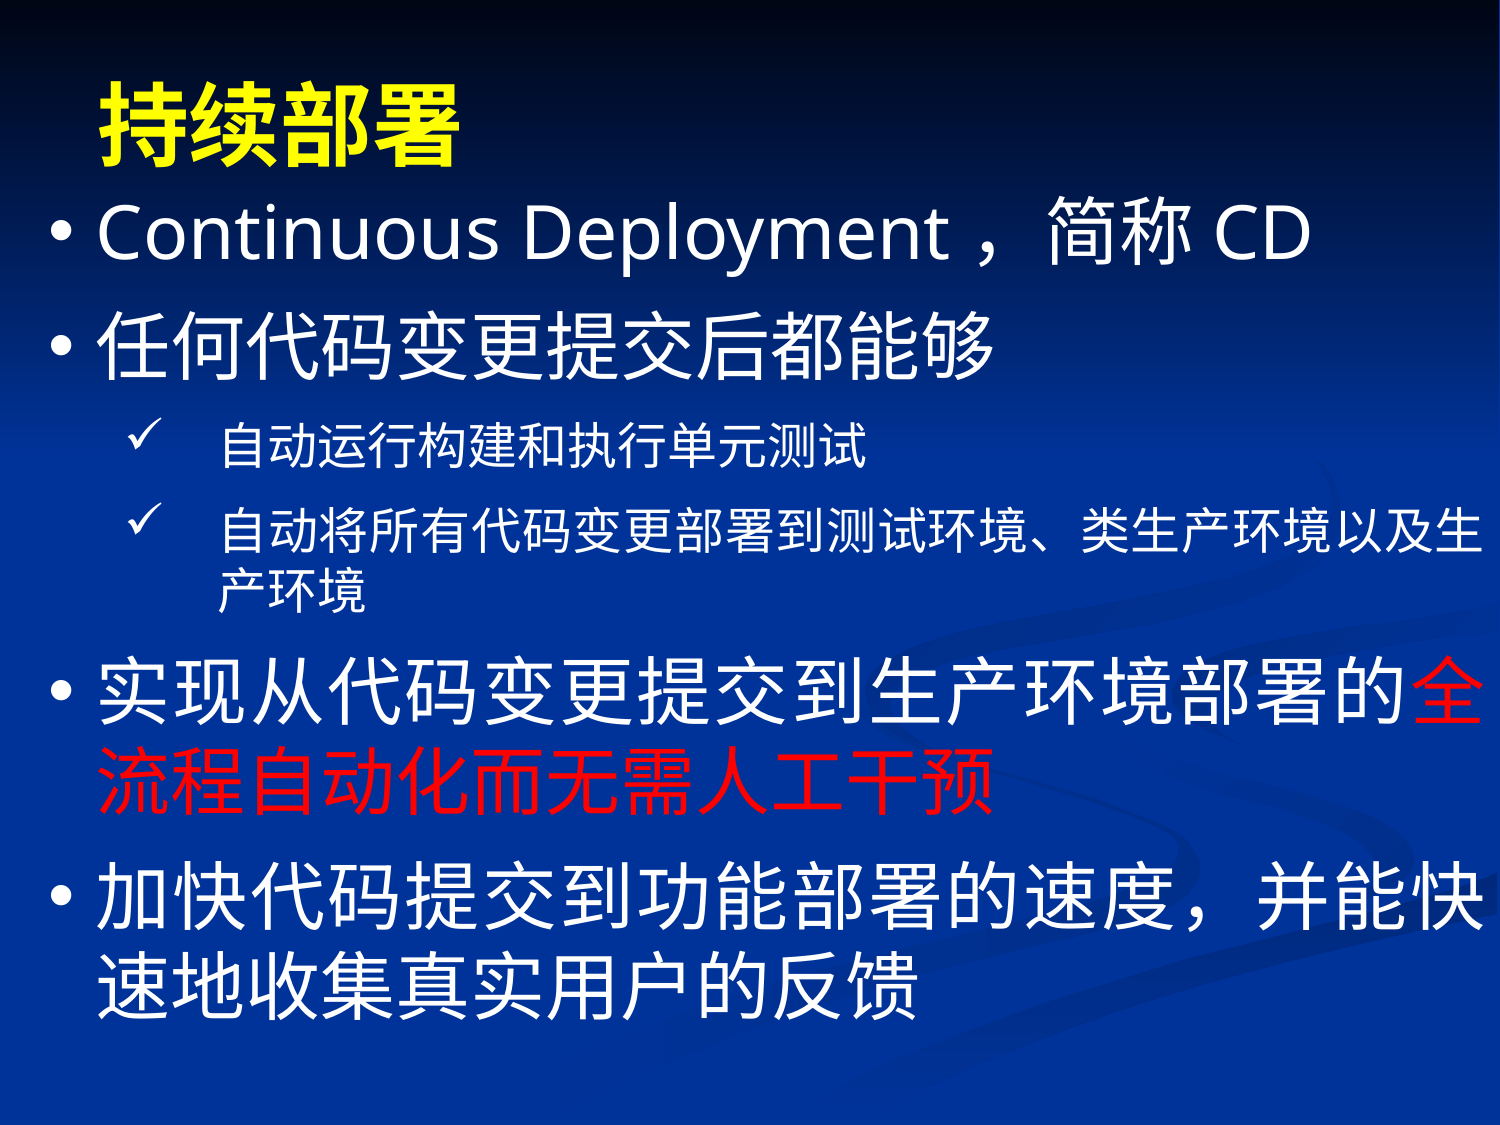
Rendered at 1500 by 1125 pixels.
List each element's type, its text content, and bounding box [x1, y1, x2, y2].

text_box Continuous Deployment，简称CD 任何代码变更提交后都能够 自动运行构建和执行单元测试 自动将所有代码变更部署到测试环境、类生产环境以及生产环境 实现从代码变更提交到生产环境部署的全流程自动化而无需人工干预 加快代码提交到功能部署的速度，并能快速地收集真实用户的反馈 [33, 176, 1500, 1037]
text_box 持续部署 [82, 27, 480, 176]
